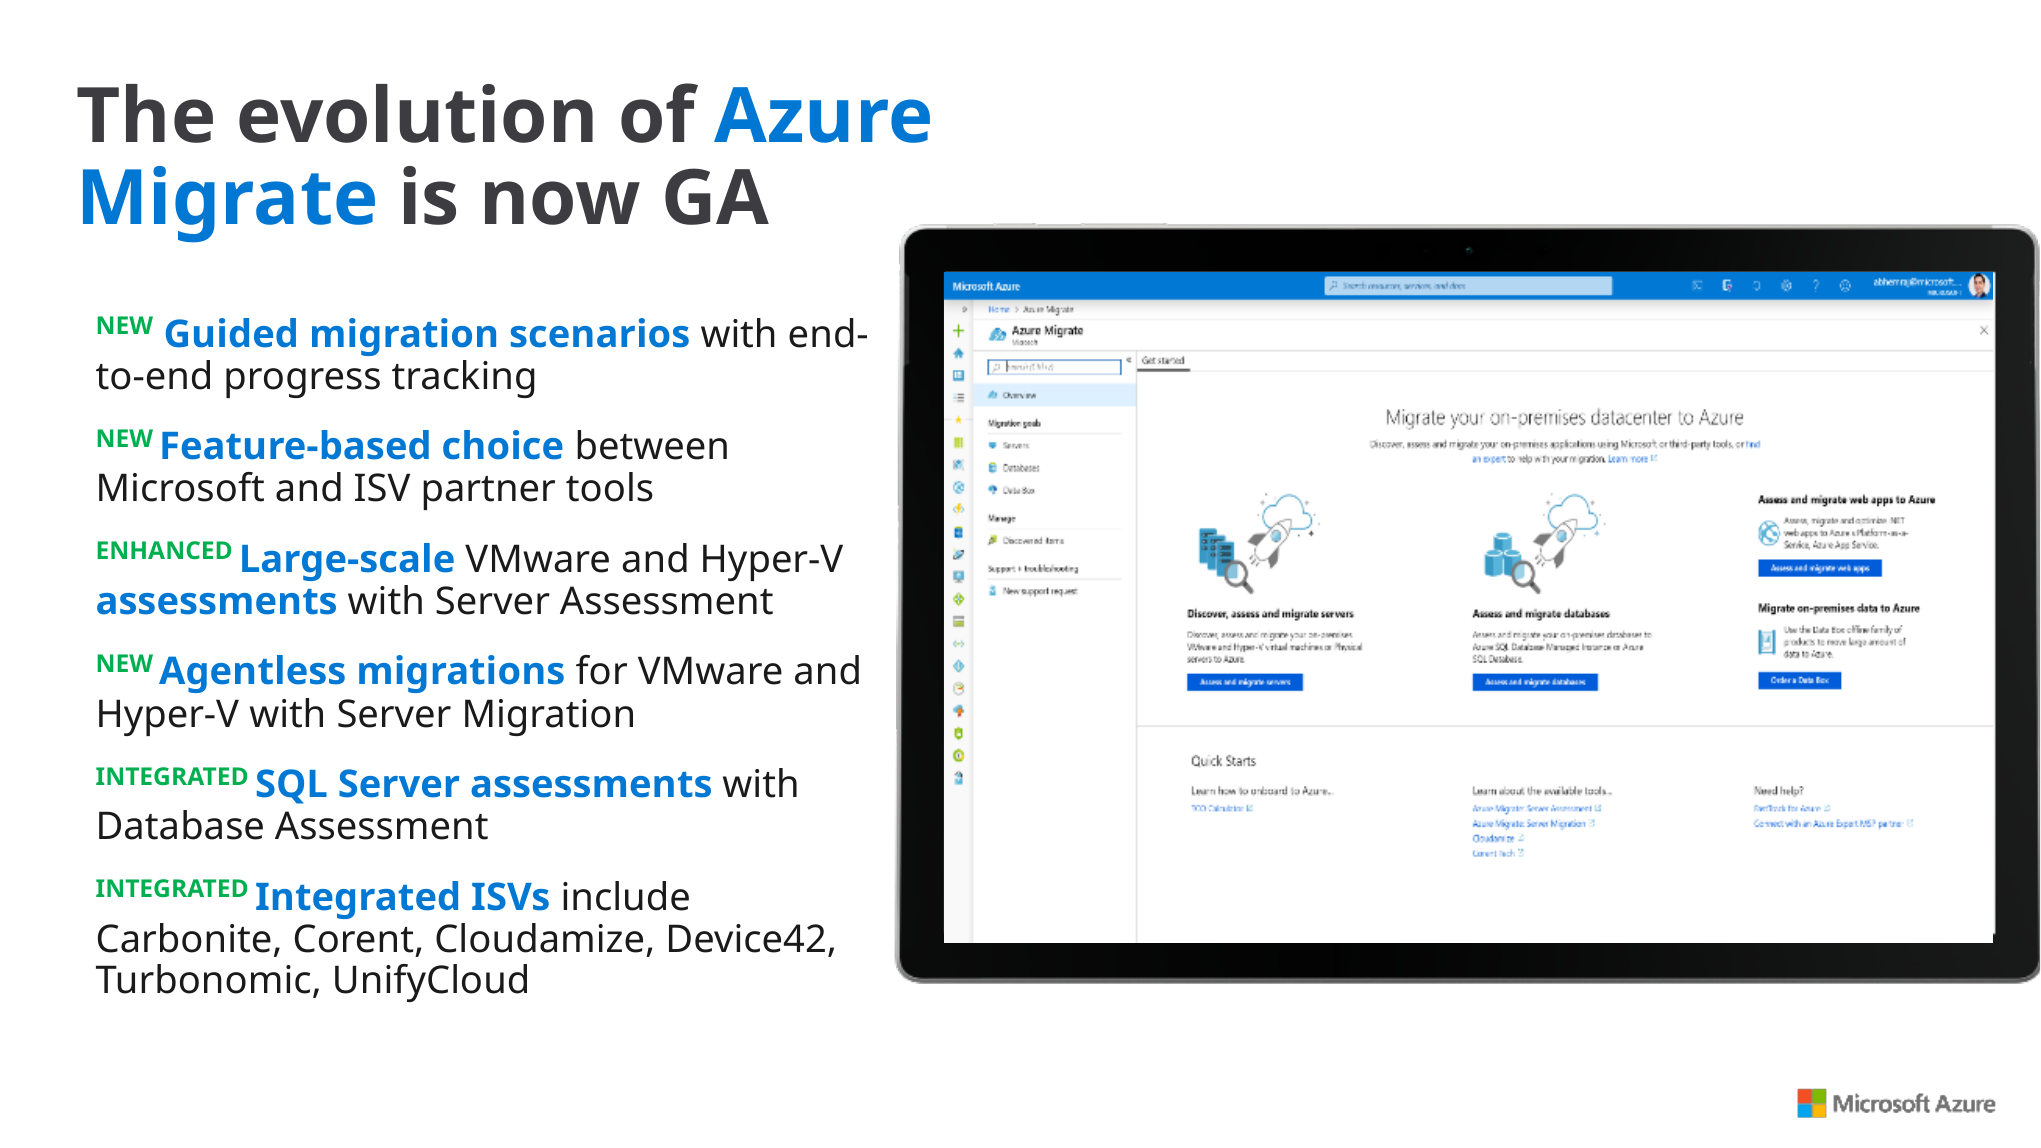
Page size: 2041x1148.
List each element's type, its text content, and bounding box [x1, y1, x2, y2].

picture [863, 185, 2041, 1023]
text_box The evolution of Azure Migrate is now GA [61, 68, 986, 234]
picture [1770, 1061, 2025, 1146]
text_box NEW Guided migration scenarios with end-to-end progress tracking NEW Feature-based choice between Microsoft and ISV partner tools ENHANCED Large-scale VMware and Hyper-V assessments with Server Assessment NEW Agentless migrations for VMware and Hyper-V with Server Migration INTEGRATED SQL Server assessments with Database Assessment INTEGRATED Integrated ISVs include Carbonite, Corent, Cloudamize, Device42, Turbonomic, UnifyCloud [80, 303, 885, 1143]
